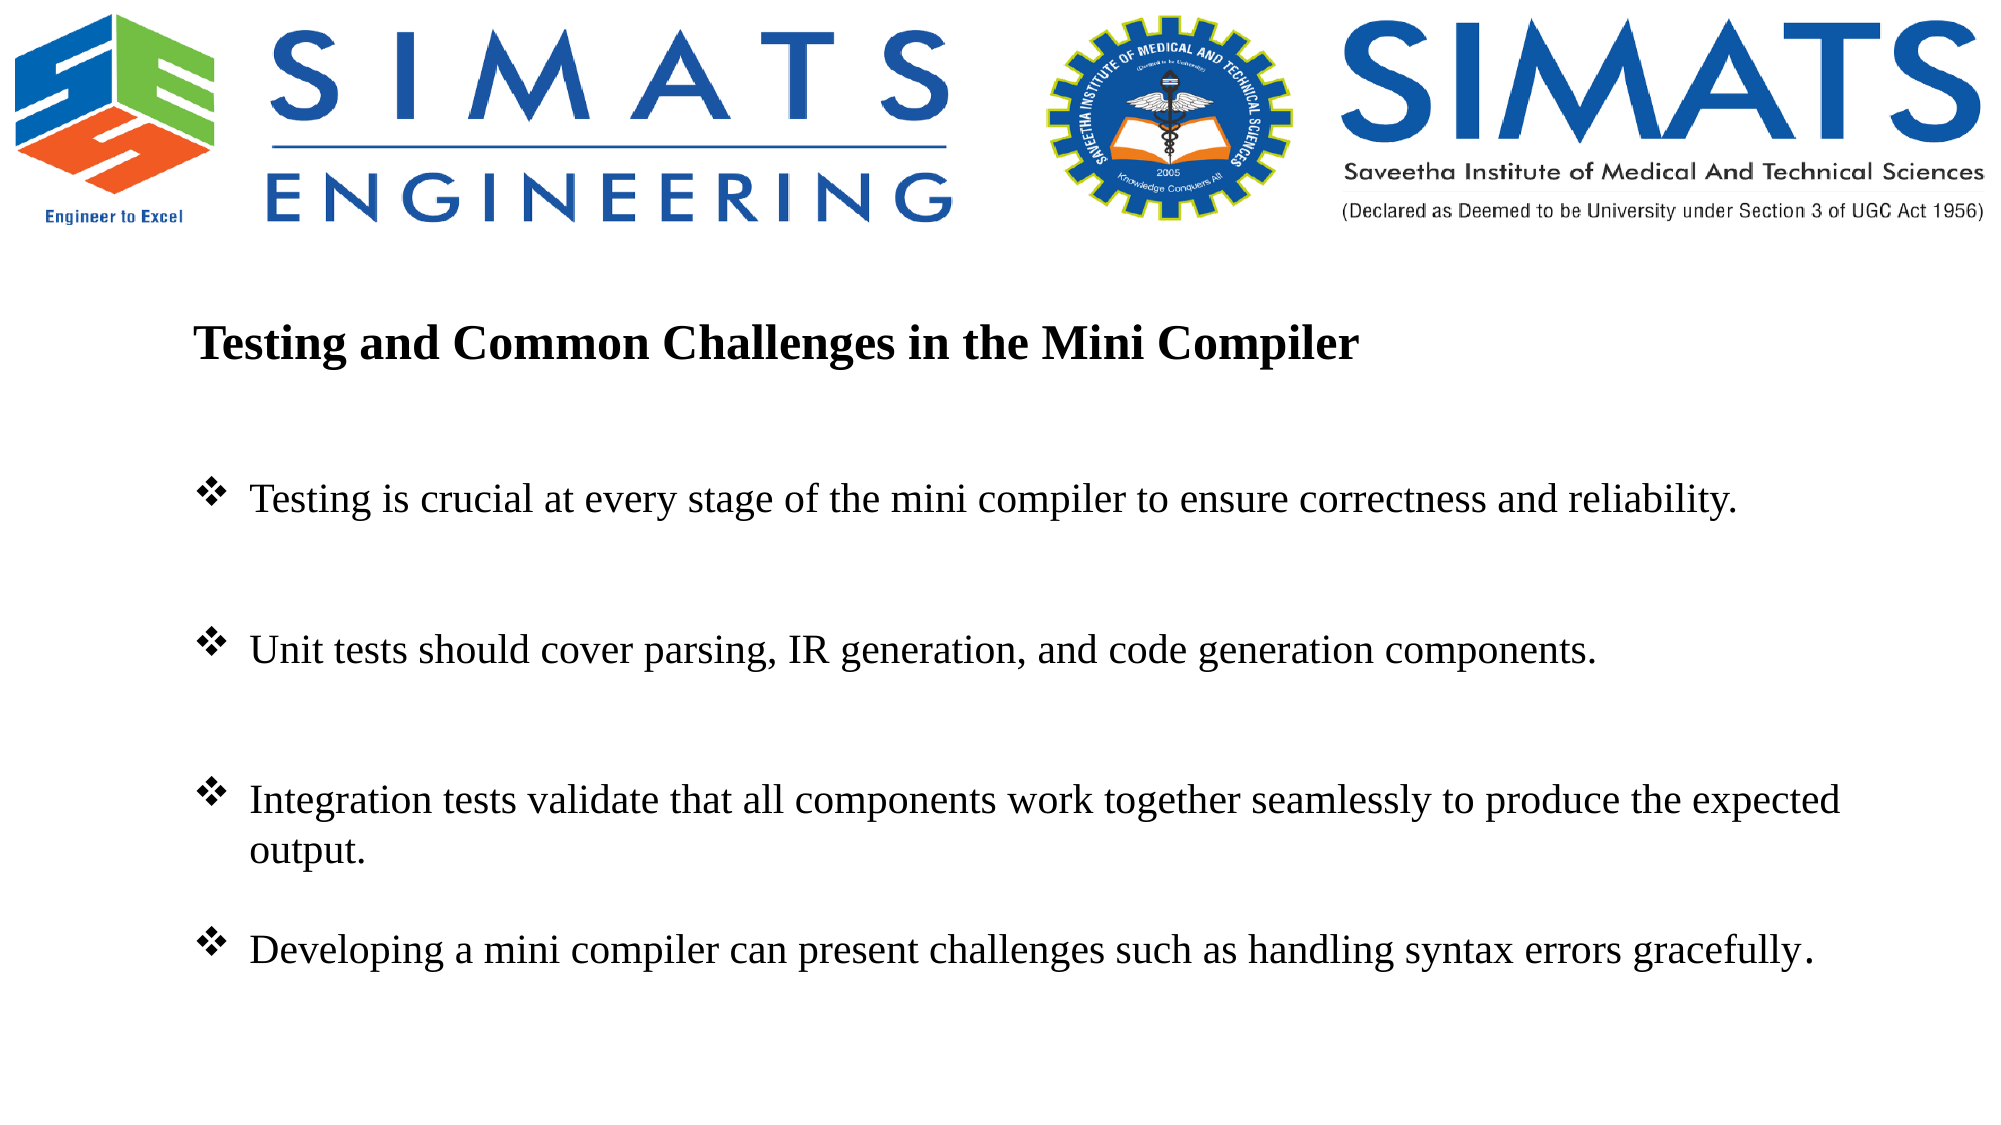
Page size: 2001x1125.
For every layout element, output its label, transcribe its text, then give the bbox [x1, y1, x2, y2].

picture [15, 14, 1985, 226]
text_box Testing and Common Challenges in the Mini Compiler [178, 249, 1588, 430]
text_box Testing is crucial at every stage of the mini compiler to ensure correctness and reliability. Unit tests should cover parsing, IR generation, and code generation components. Integration tests validate that all components work together seamlessly to produce the expected output. Developing a mini compiler can present challenges such as handling syntax errors gracefully. [178, 463, 1873, 1125]
